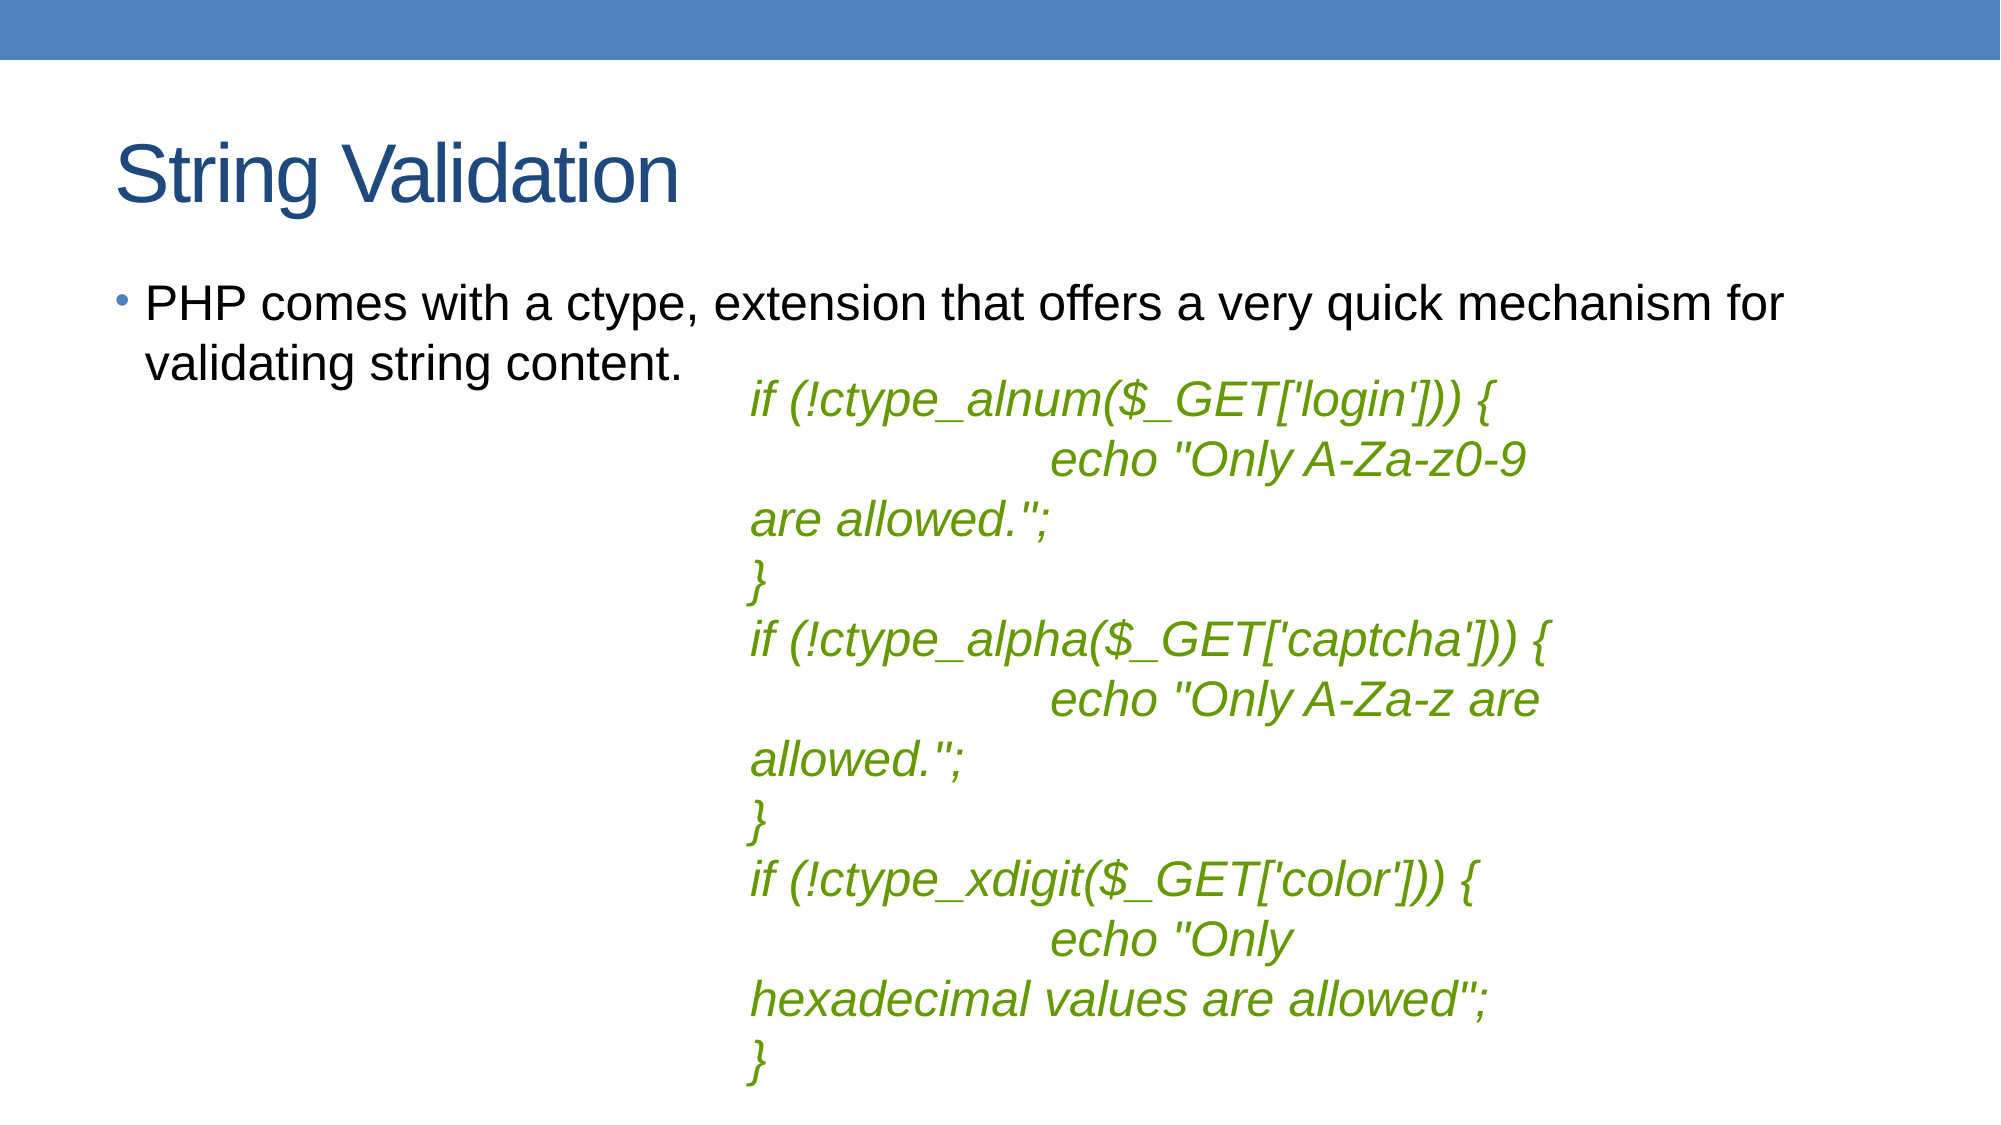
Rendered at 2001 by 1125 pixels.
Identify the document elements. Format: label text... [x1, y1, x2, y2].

title String Validation [99, 87, 1900, 250]
text_box if (!ctype_alnum($_GET['login'])) { echo "Only A-Za-z0-9 are allowed."; } if (!ctype_alpha($_GET['captcha'])) { echo "Only A-Za-z are allowed."; } if (!ctype_xdigit($_GET['color'])) { echo "Only hexadecimal values are allowed"; } [585, 358, 1586, 1094]
list PHP comes with a ctype, extension that offers a very quick mechanism for validating string content. [99, 262, 1900, 1063]
